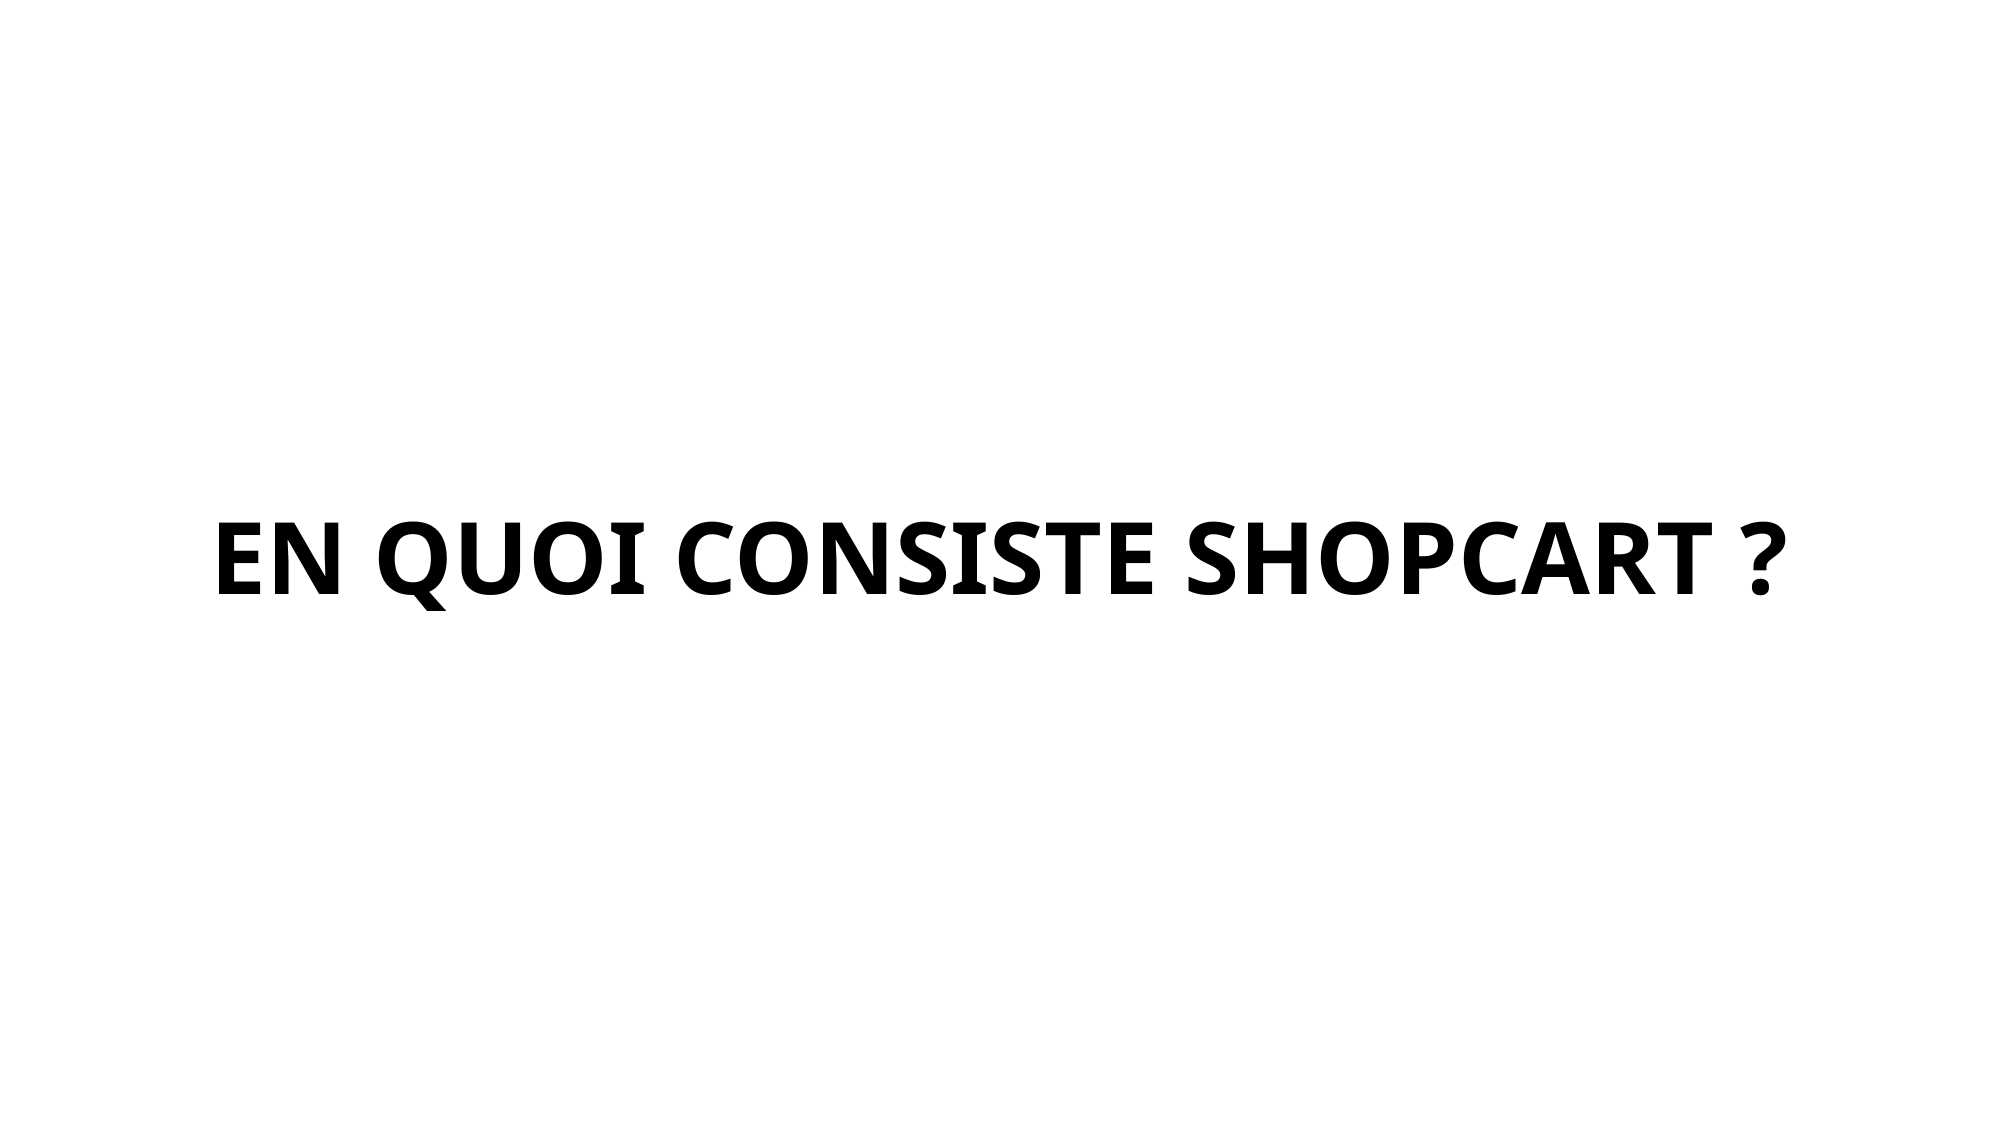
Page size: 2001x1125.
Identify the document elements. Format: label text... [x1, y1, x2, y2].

title EN QUOI CONSISTE SHOPCART ? [137, 453, 1863, 672]
